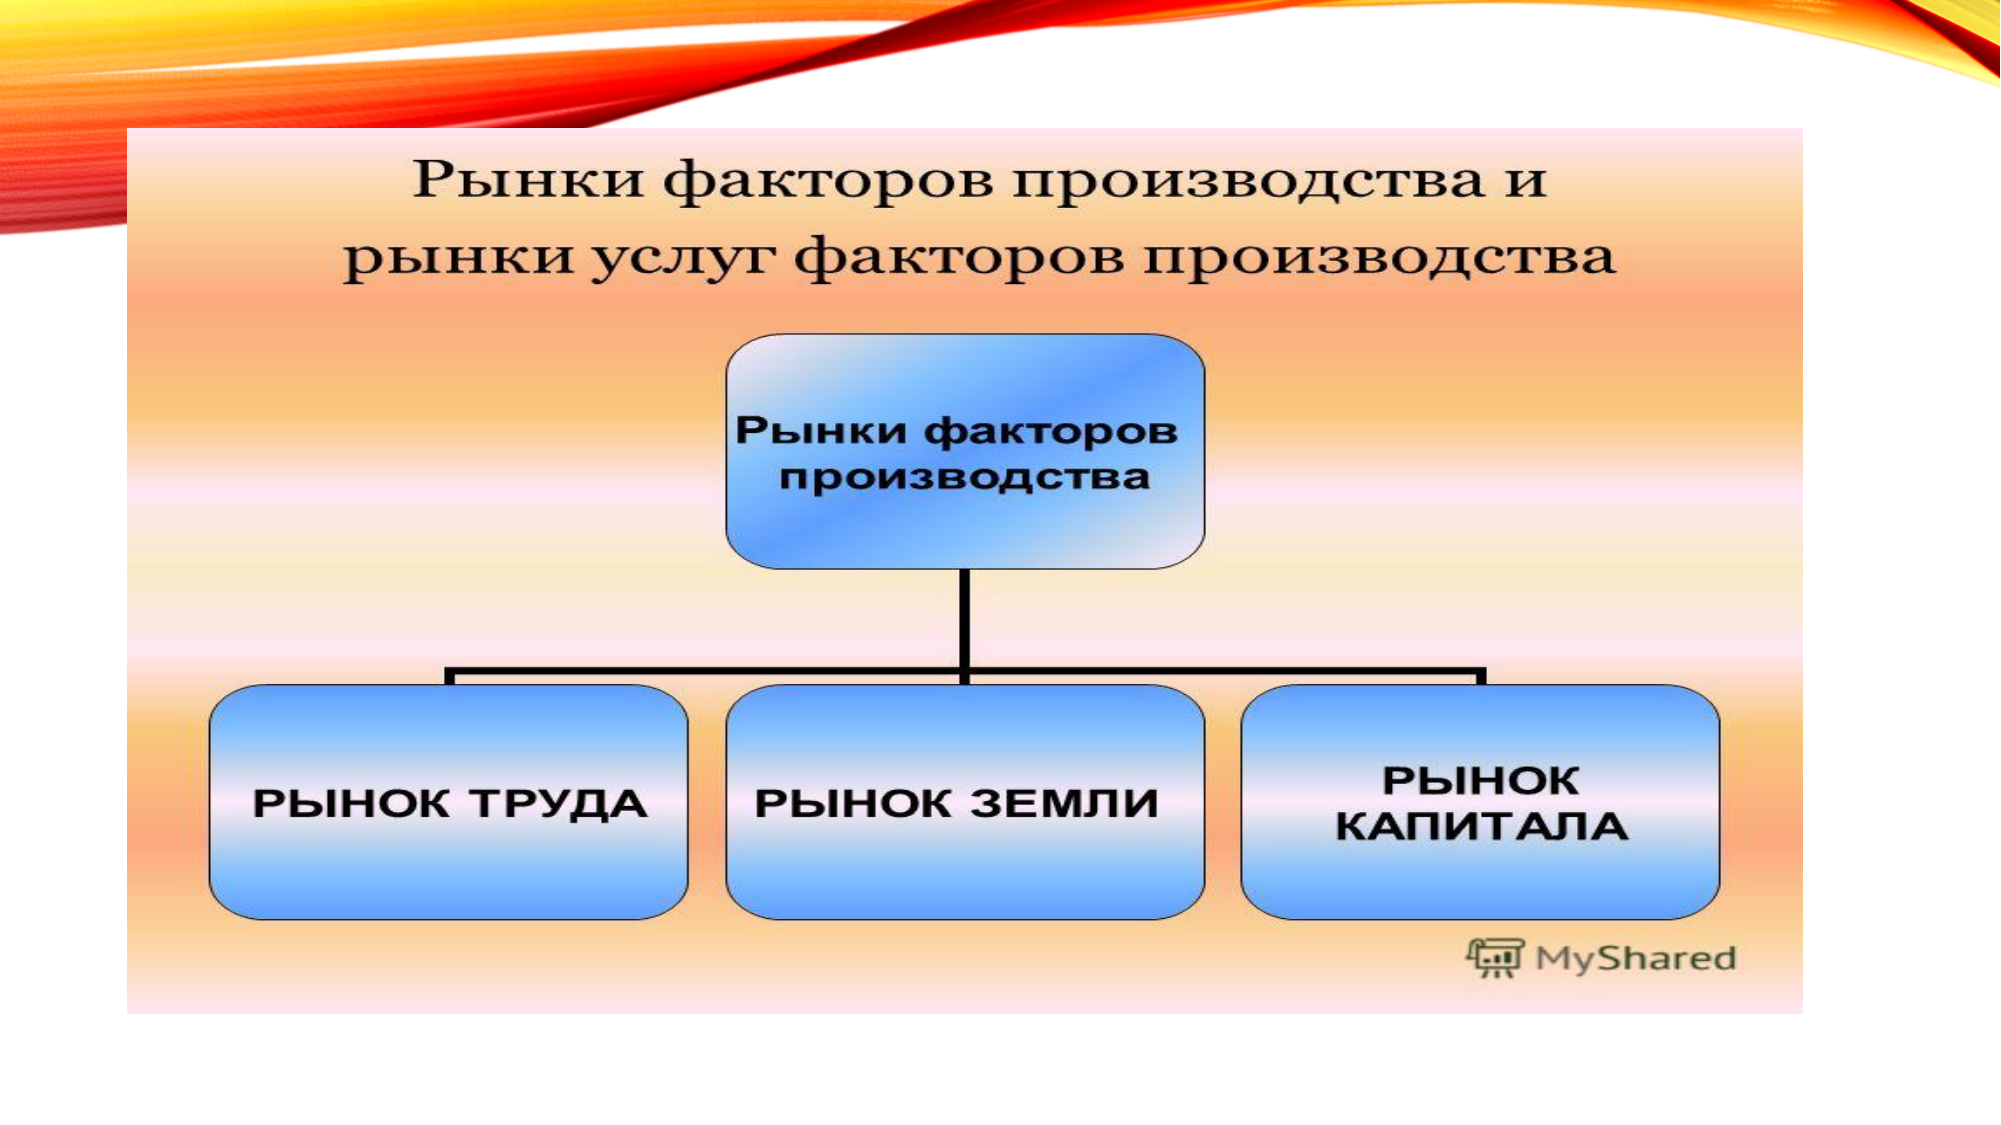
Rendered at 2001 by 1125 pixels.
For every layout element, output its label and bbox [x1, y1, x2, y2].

list [126, 127, 1803, 1014]
picture [0, 0, 2000, 237]
